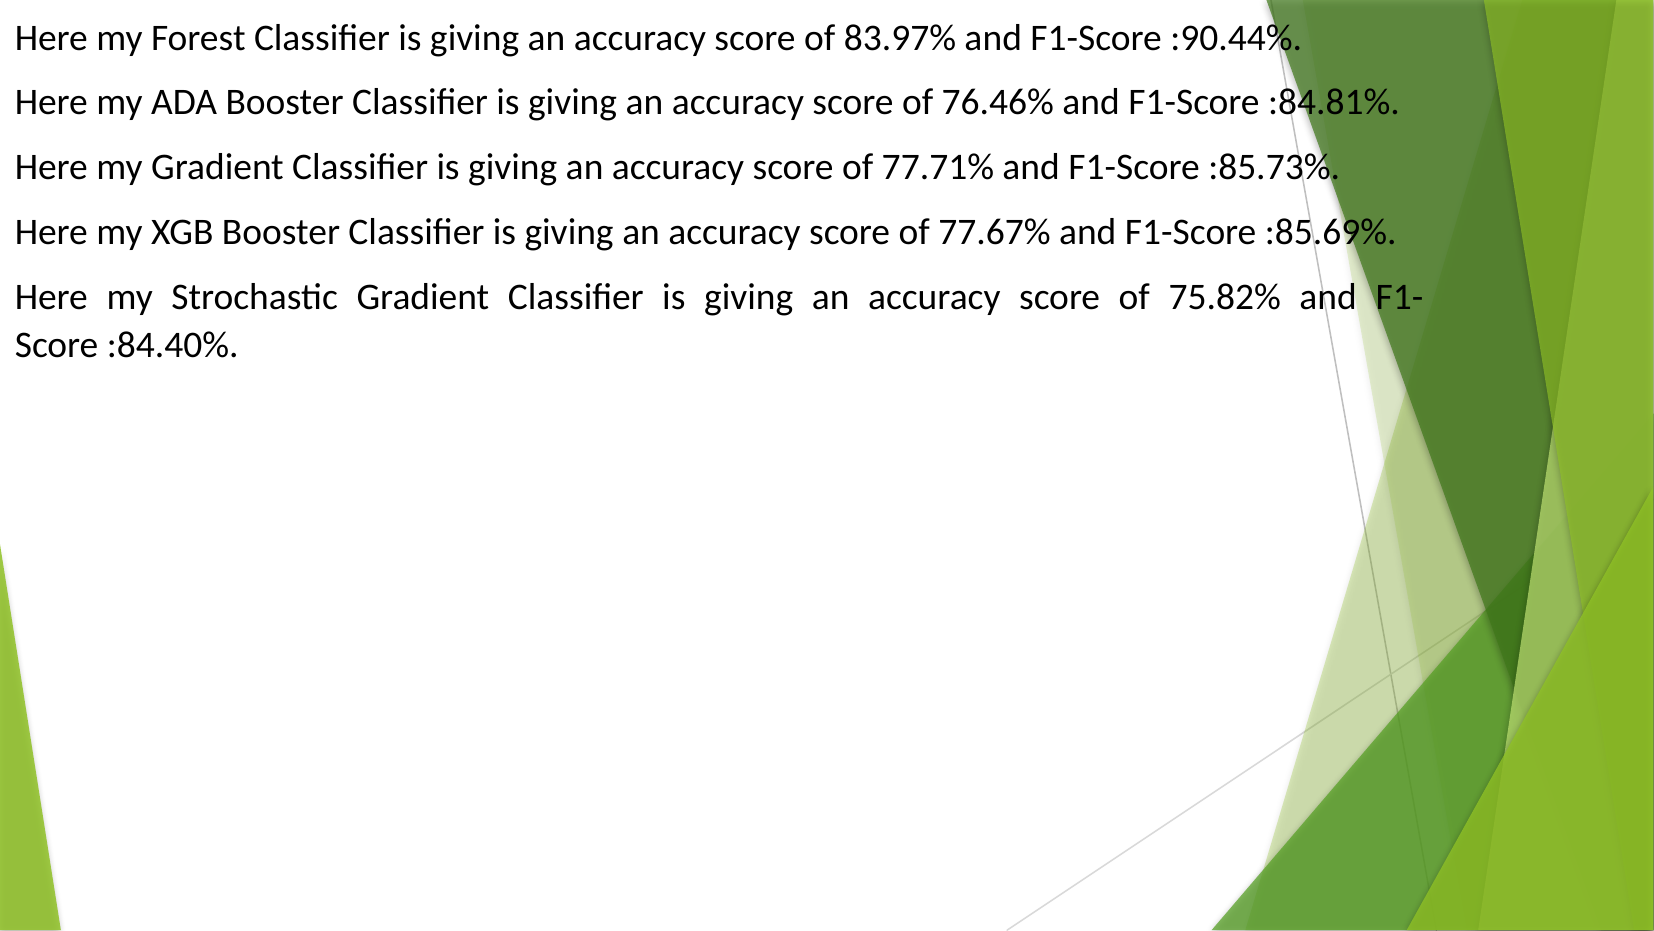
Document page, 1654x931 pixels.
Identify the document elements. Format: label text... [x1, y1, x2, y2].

text_box Here my Forest Classifier is giving an accuracy score of 83.97% and F1-Score :90.44%. Here my ADA Booster Classifier is giving an accuracy score of 76.46% and F1-Score :84.81%. Here my Gradient Classifier is giving an accuracy score of 77.71% and F1-Score :85.73%. Here my XGB Booster Classifier is giving an accuracy score of 77.67% and F1-Score :85.69%. Here my Strochastic Gradient Classifier is giving an accuracy score of 75.82% and F1-Score :84.40%. [0, 1, 1440, 432]
